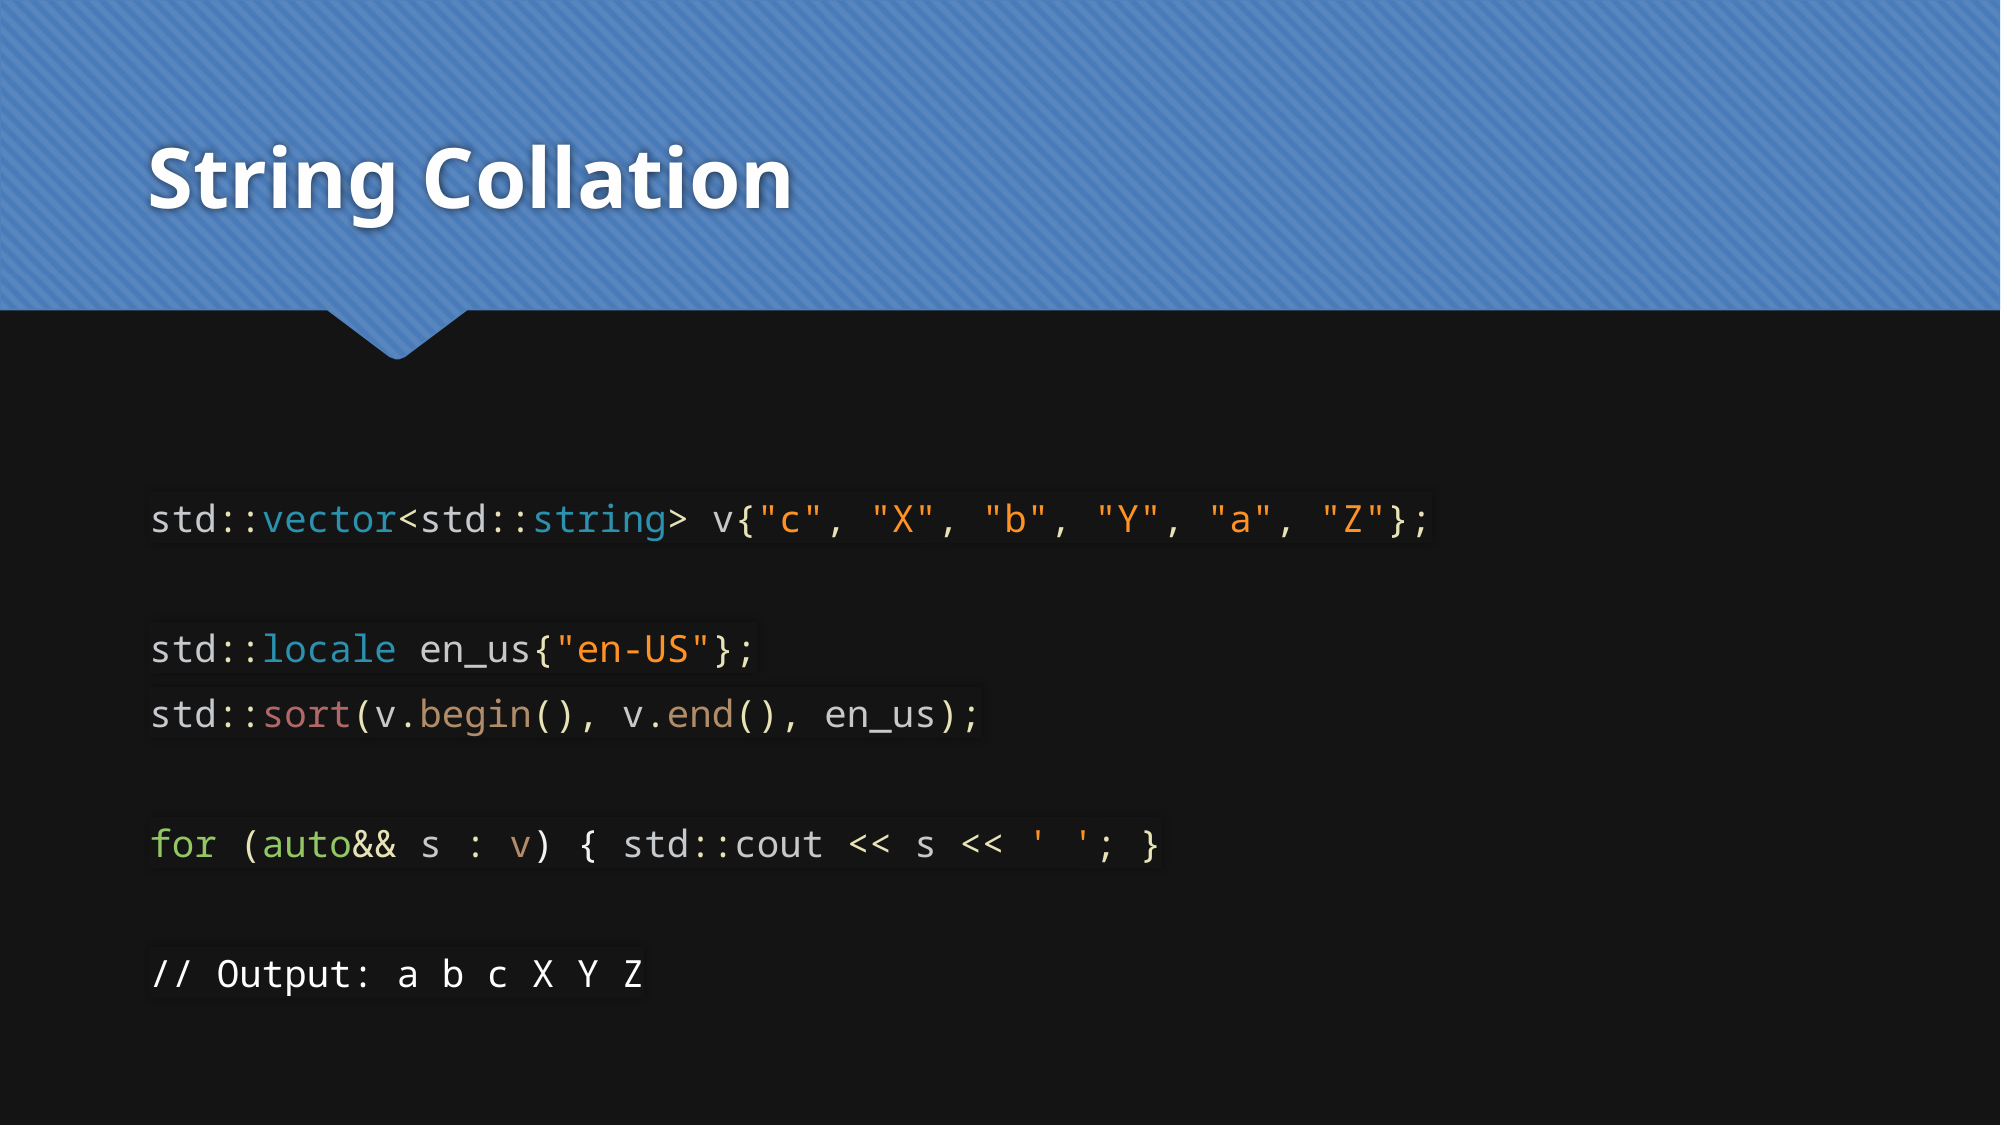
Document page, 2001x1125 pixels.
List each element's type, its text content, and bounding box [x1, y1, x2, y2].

title String Collation [132, 73, 1868, 233]
list std::vector<std::string> v{"c", "X", "b", "Y", "a", "Z"}; std::locale en_us{"en-US"}; std::sort(v.begin(), v.end(), en_us); for (auto&& s : v) { std::cout << s << ' '; } // Output: a b c X Y Z [134, 364, 2000, 1125]
